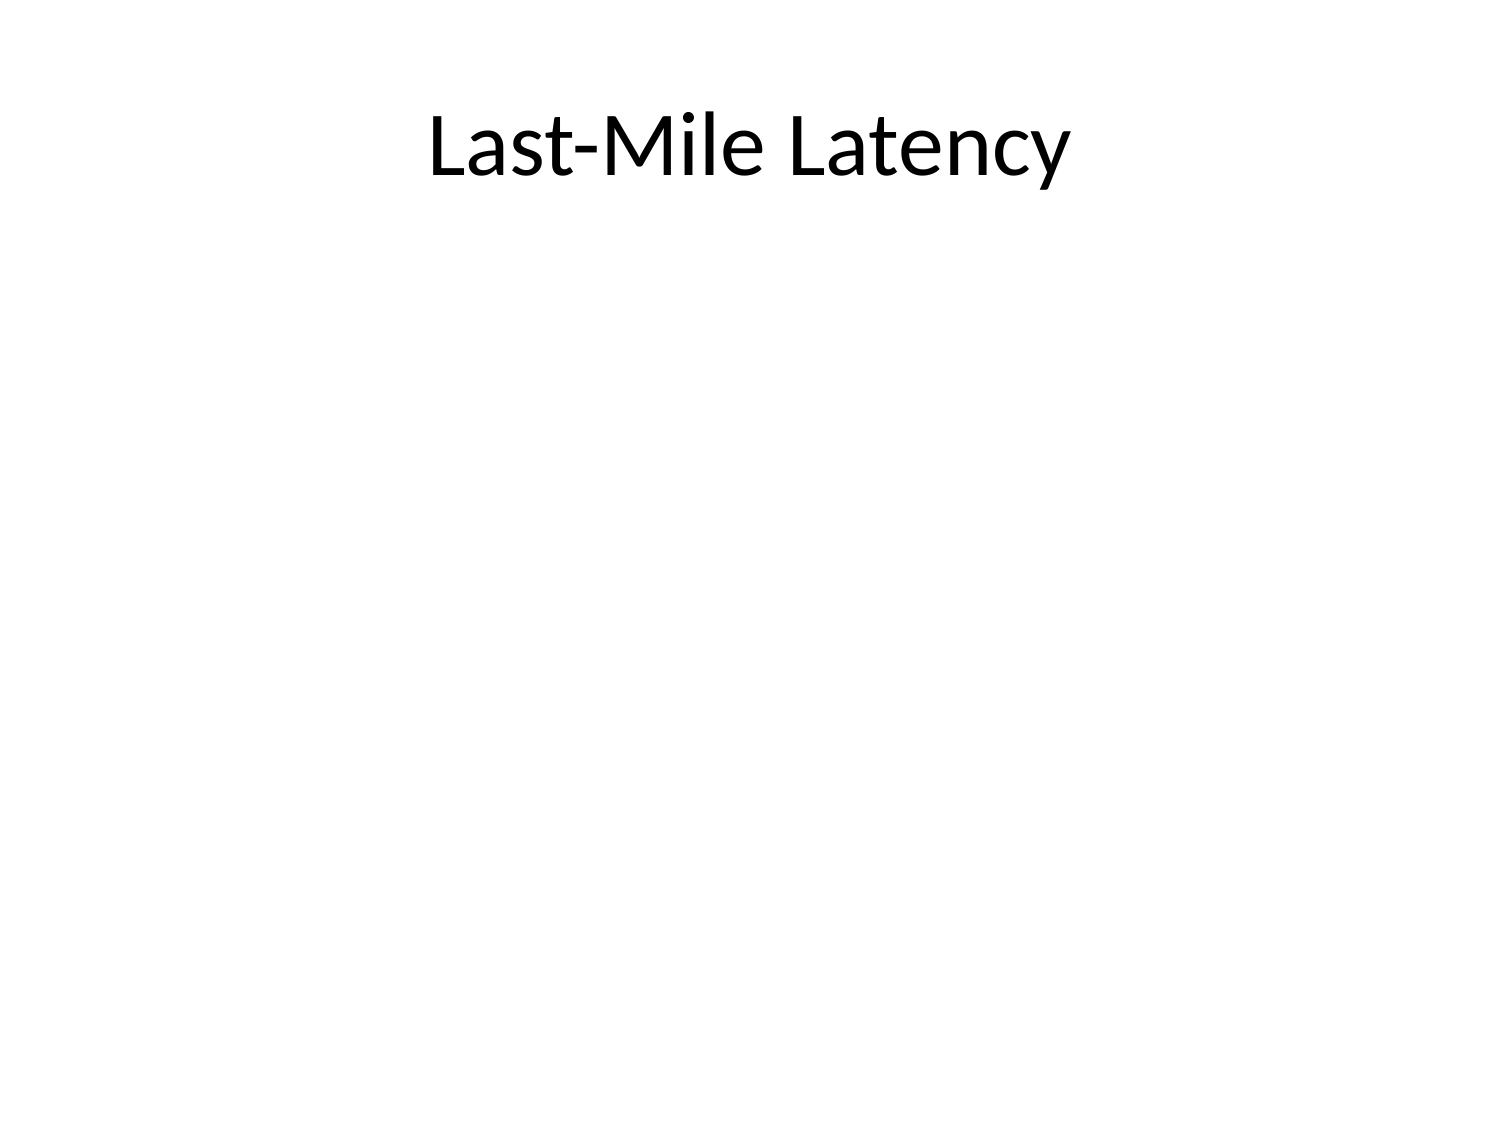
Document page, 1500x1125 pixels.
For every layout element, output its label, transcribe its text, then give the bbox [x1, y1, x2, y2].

title Last-Mile Latency [75, 45, 1425, 233]
